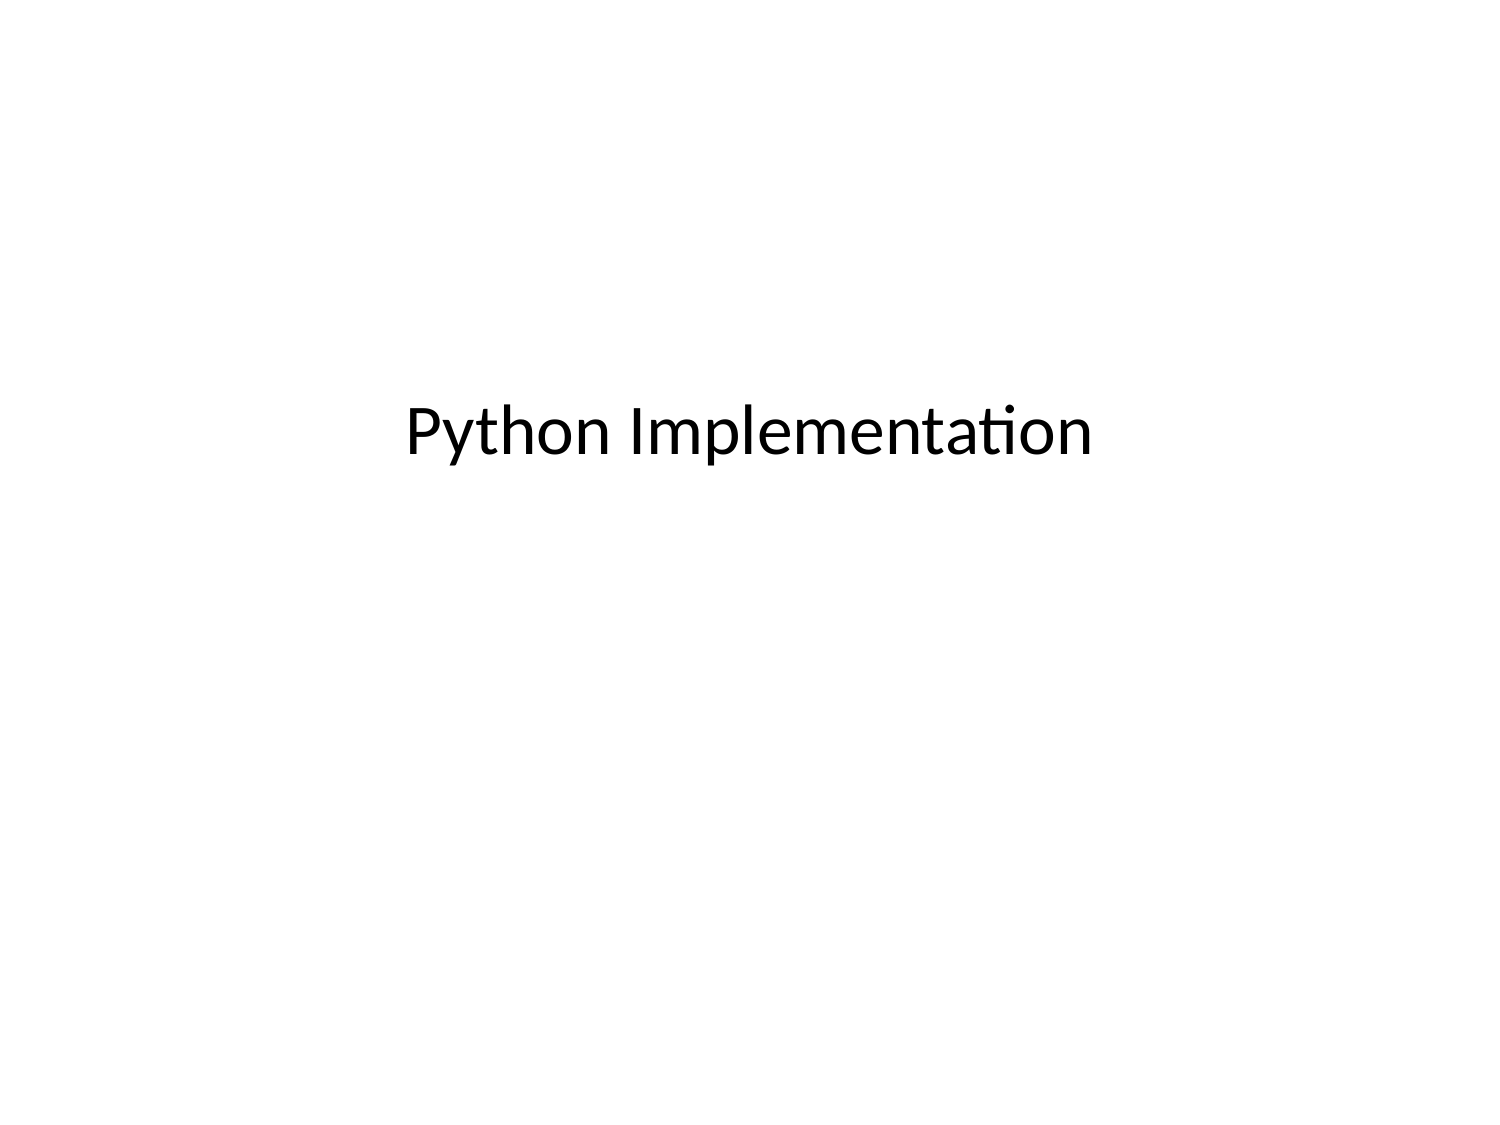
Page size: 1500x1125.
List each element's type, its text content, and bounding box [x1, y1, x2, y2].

title Python Implementation [75, 375, 1425, 563]
